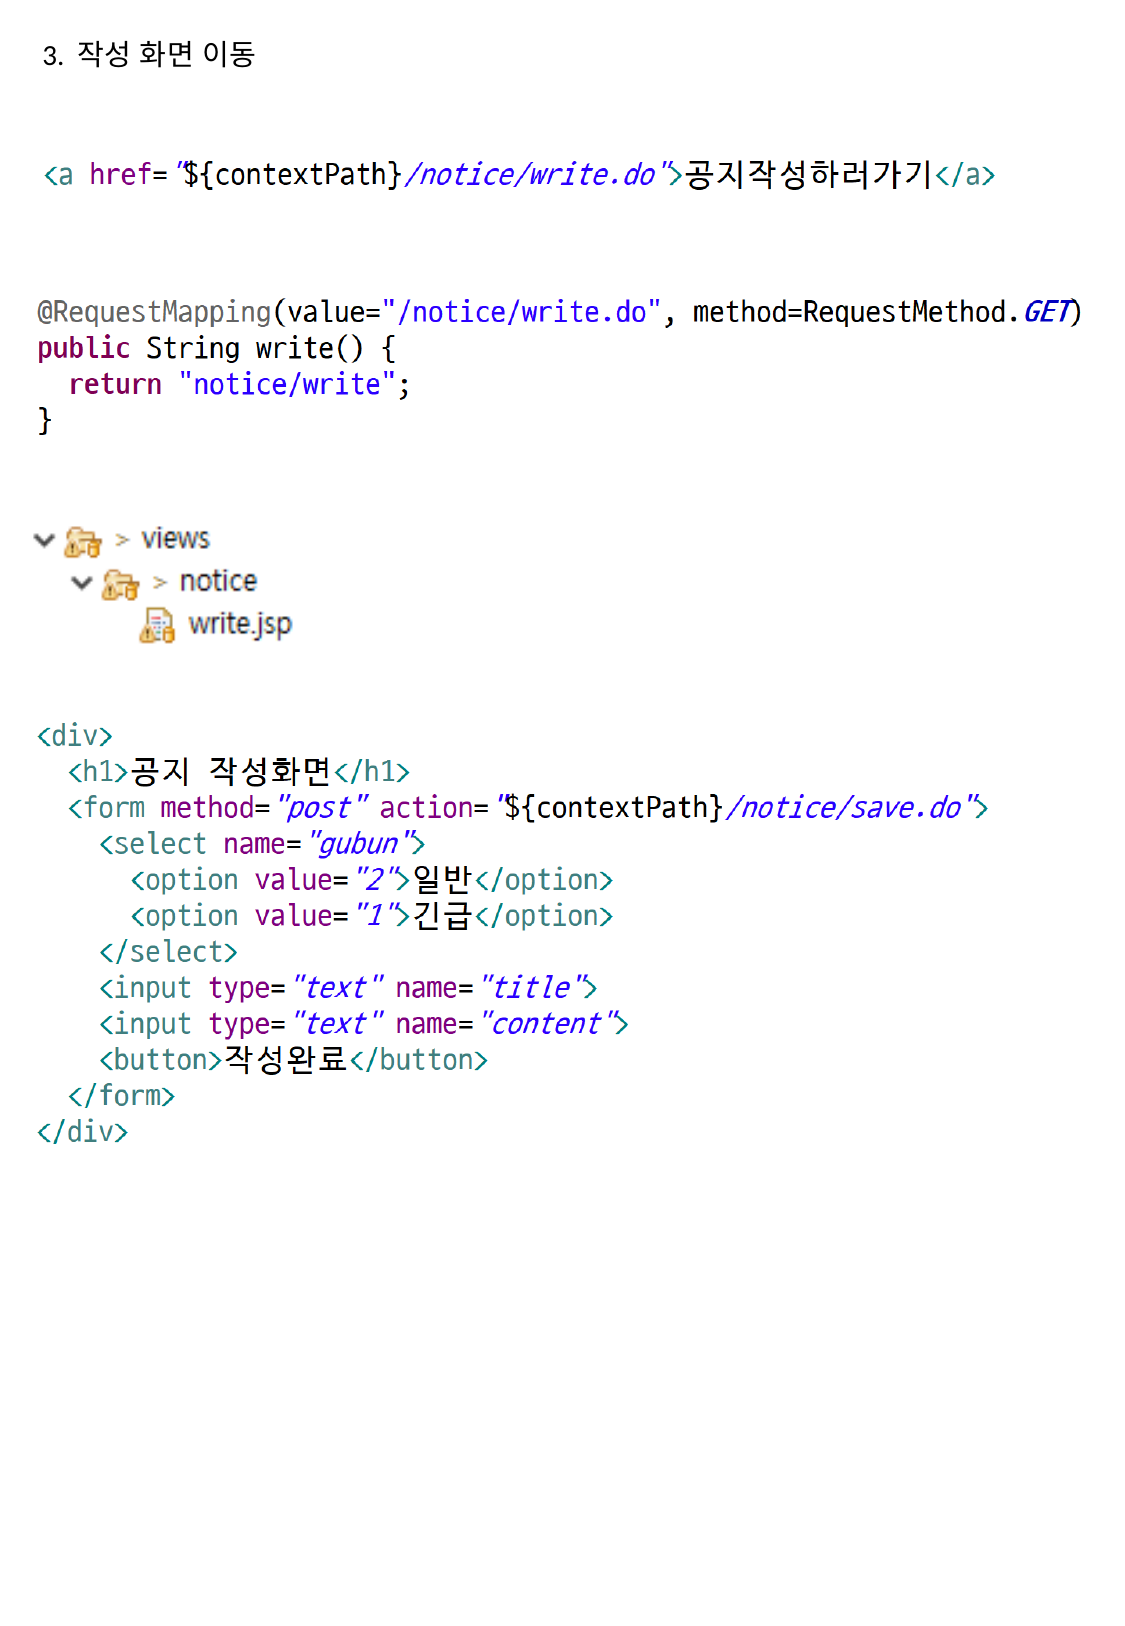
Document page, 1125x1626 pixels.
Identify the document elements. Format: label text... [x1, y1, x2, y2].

picture [24, 145, 1011, 209]
picture [24, 274, 1112, 453]
text_box 3. 작성 화면 이동 [27, 29, 272, 79]
picture [24, 711, 1012, 1158]
picture [25, 518, 321, 646]
